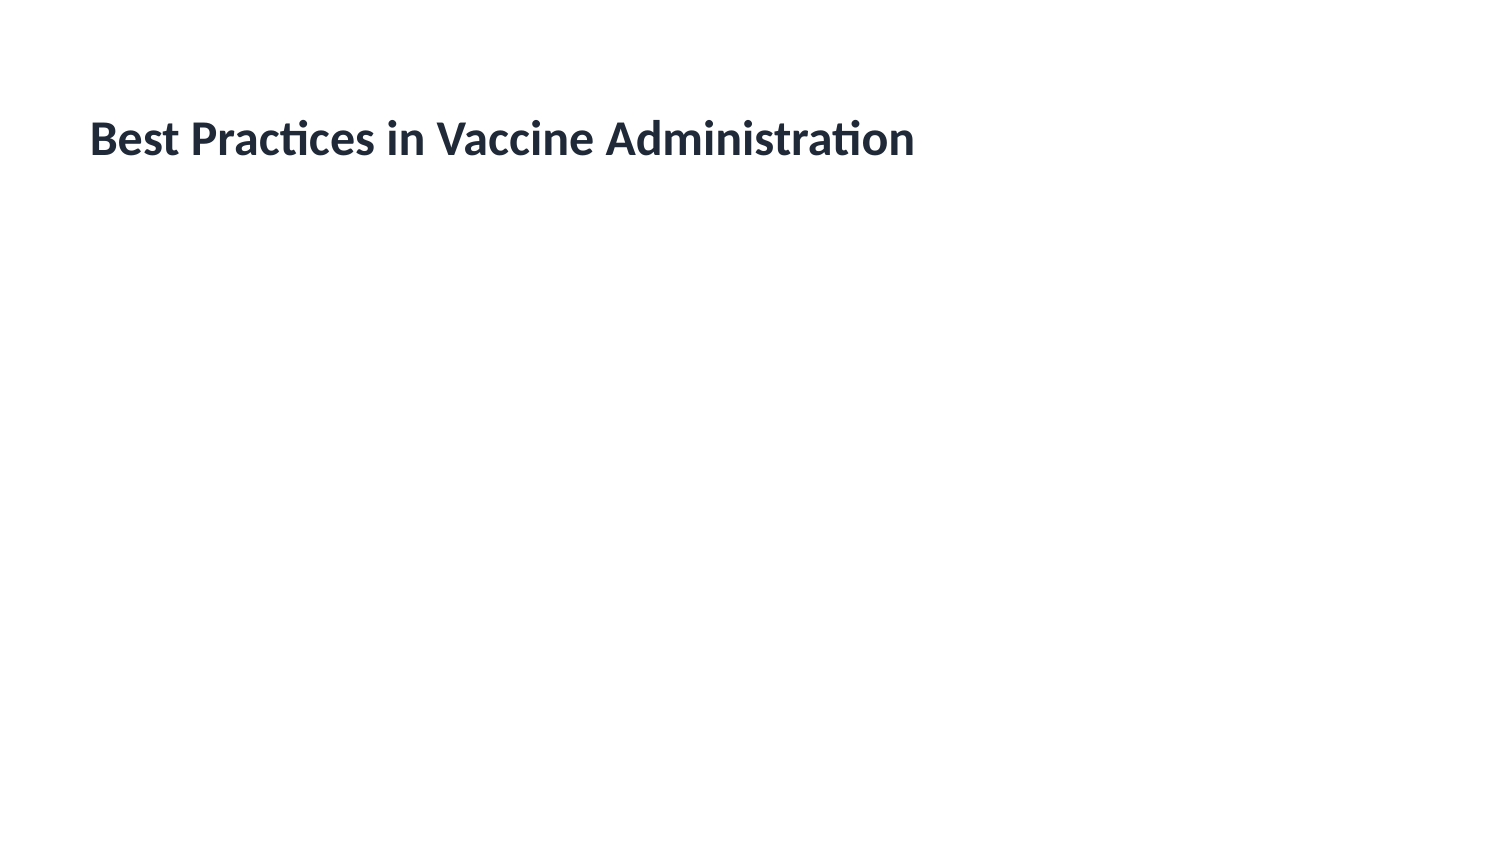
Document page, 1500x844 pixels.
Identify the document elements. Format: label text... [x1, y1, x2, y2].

text_box Best Practices in Vaccine Administration [74, 74, 1425, 195]
